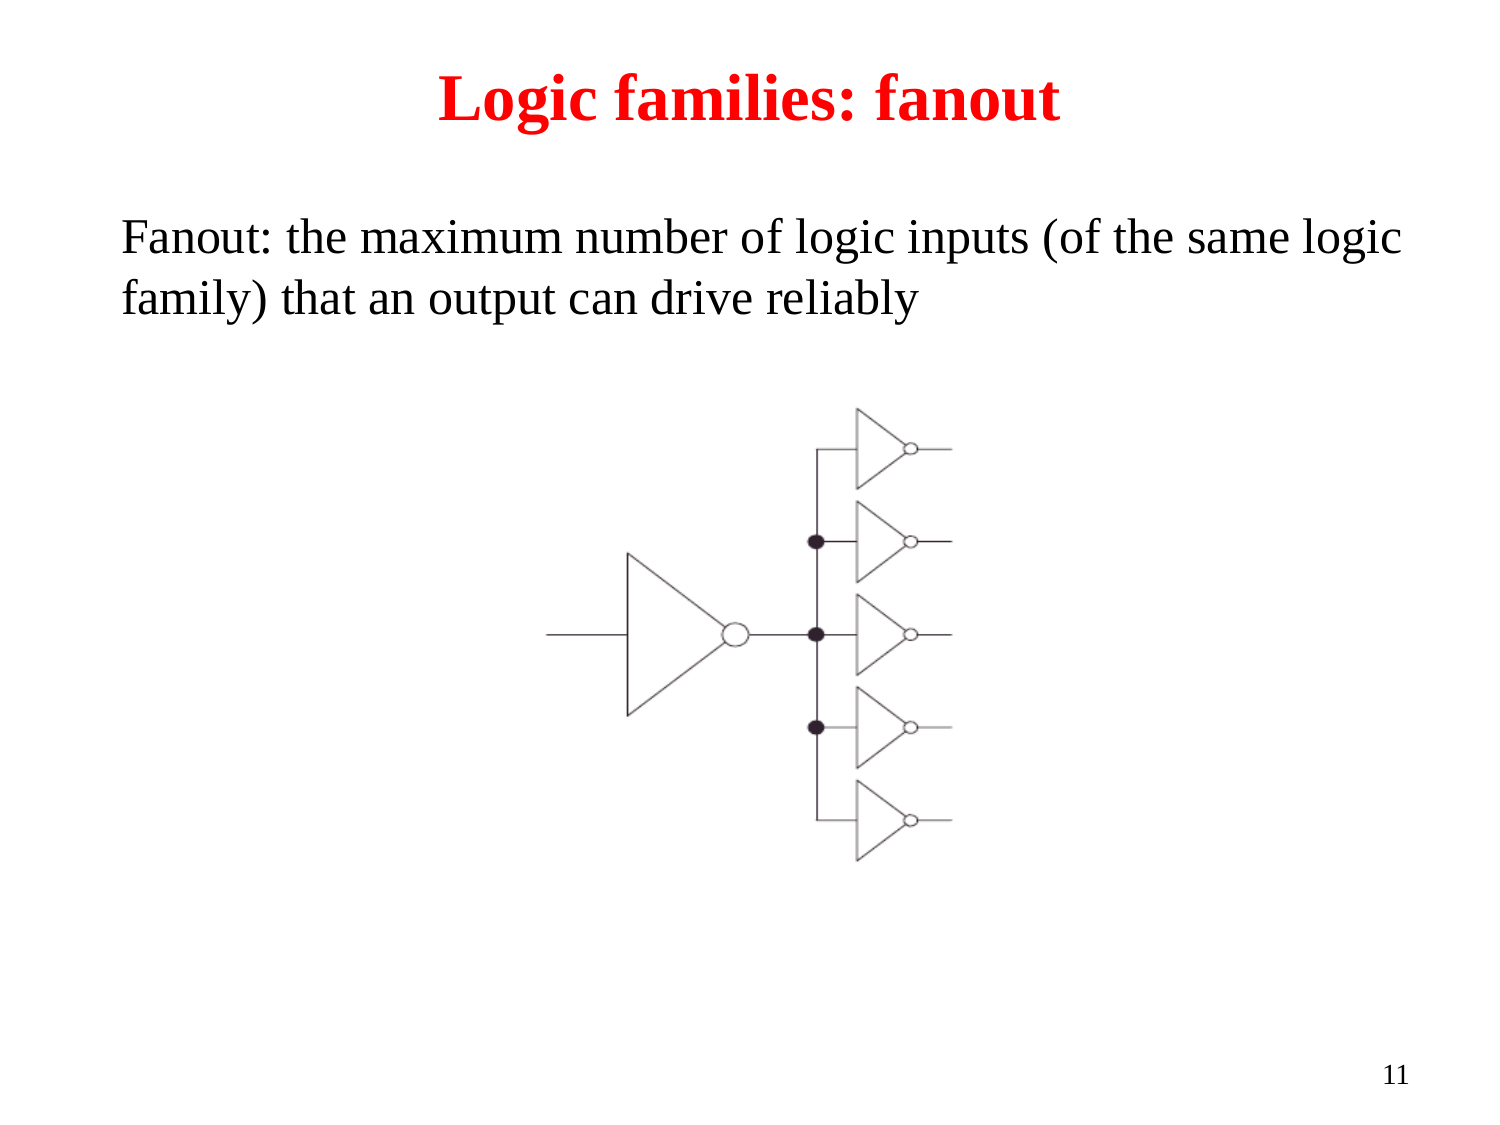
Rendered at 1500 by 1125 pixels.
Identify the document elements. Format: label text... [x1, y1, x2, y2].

text_box Fanout: the maximum number of logic inputs (of the same logic family) that an output can drive reliably [49, 187, 1475, 375]
picture [472, 395, 1028, 876]
slide_number 11 [1074, 1042, 1425, 1103]
title Logic families: fanout [112, 0, 1388, 188]
